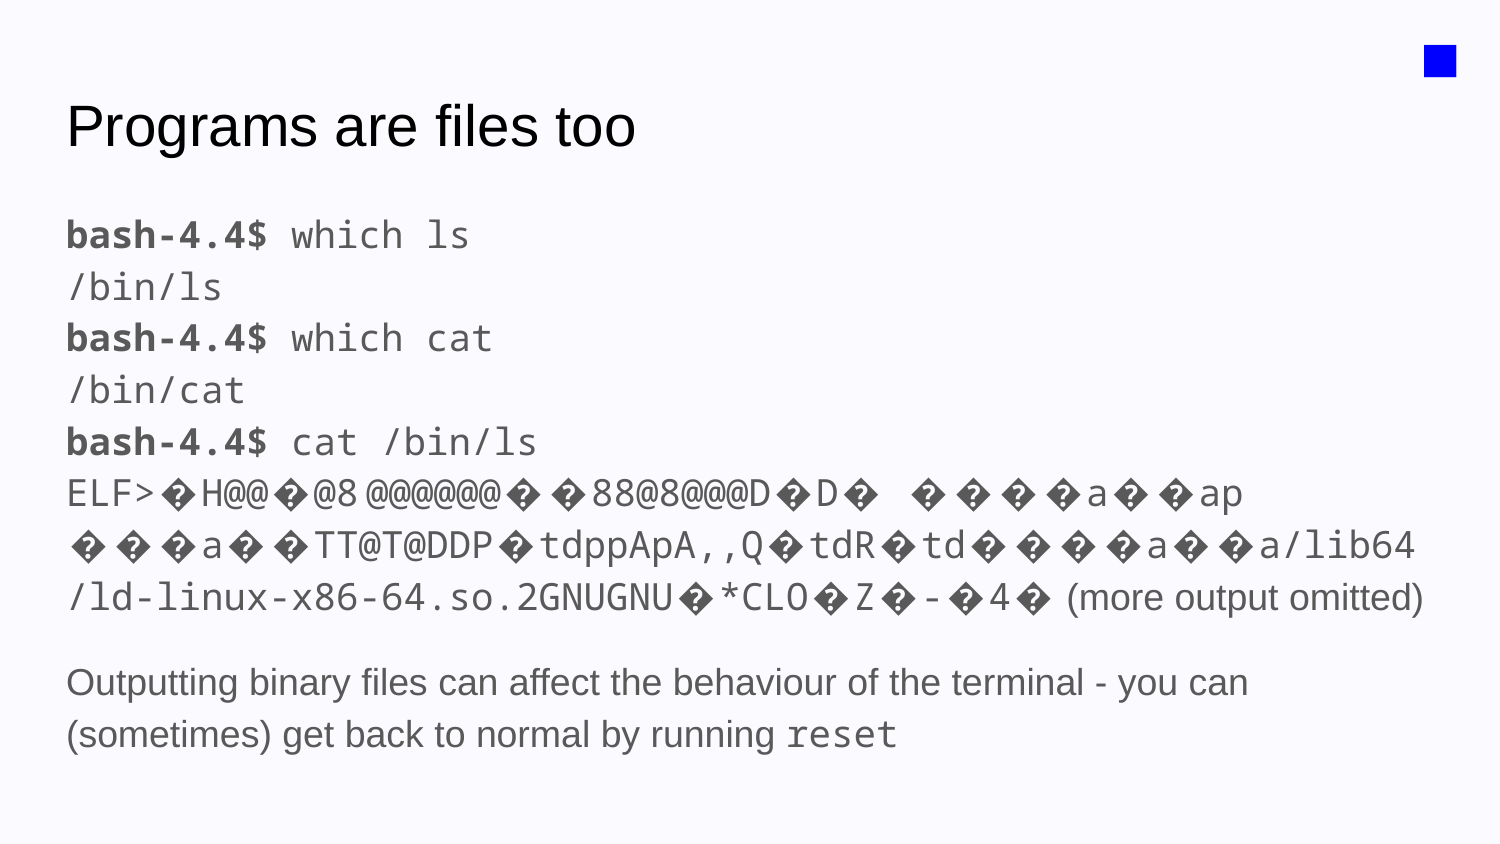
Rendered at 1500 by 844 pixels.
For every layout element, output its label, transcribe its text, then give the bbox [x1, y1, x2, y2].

list bash-4.4$ which ls /bin/ls bash-4.4$ which cat /bin/cat bash-4.4$ cat /bin/ls ELF>�H@@�@8 @@@@@@��88@8@@@D�D� ����a��ap ���a��TT@T@DDP�tdppApA,,Q�tdR�td����a��a/lib64/ld-linux-x86-64.so.2GNUGNU�*CLO�Z�-�4� (more output omitted) Outputting binary files can affect the behaviour of the terminal - you can (sometimes) get back to normal by running reset [51, 189, 1449, 750]
title Programs are files too [51, 72, 1449, 167]
text_box ■ [1382, 0, 1500, 110]
